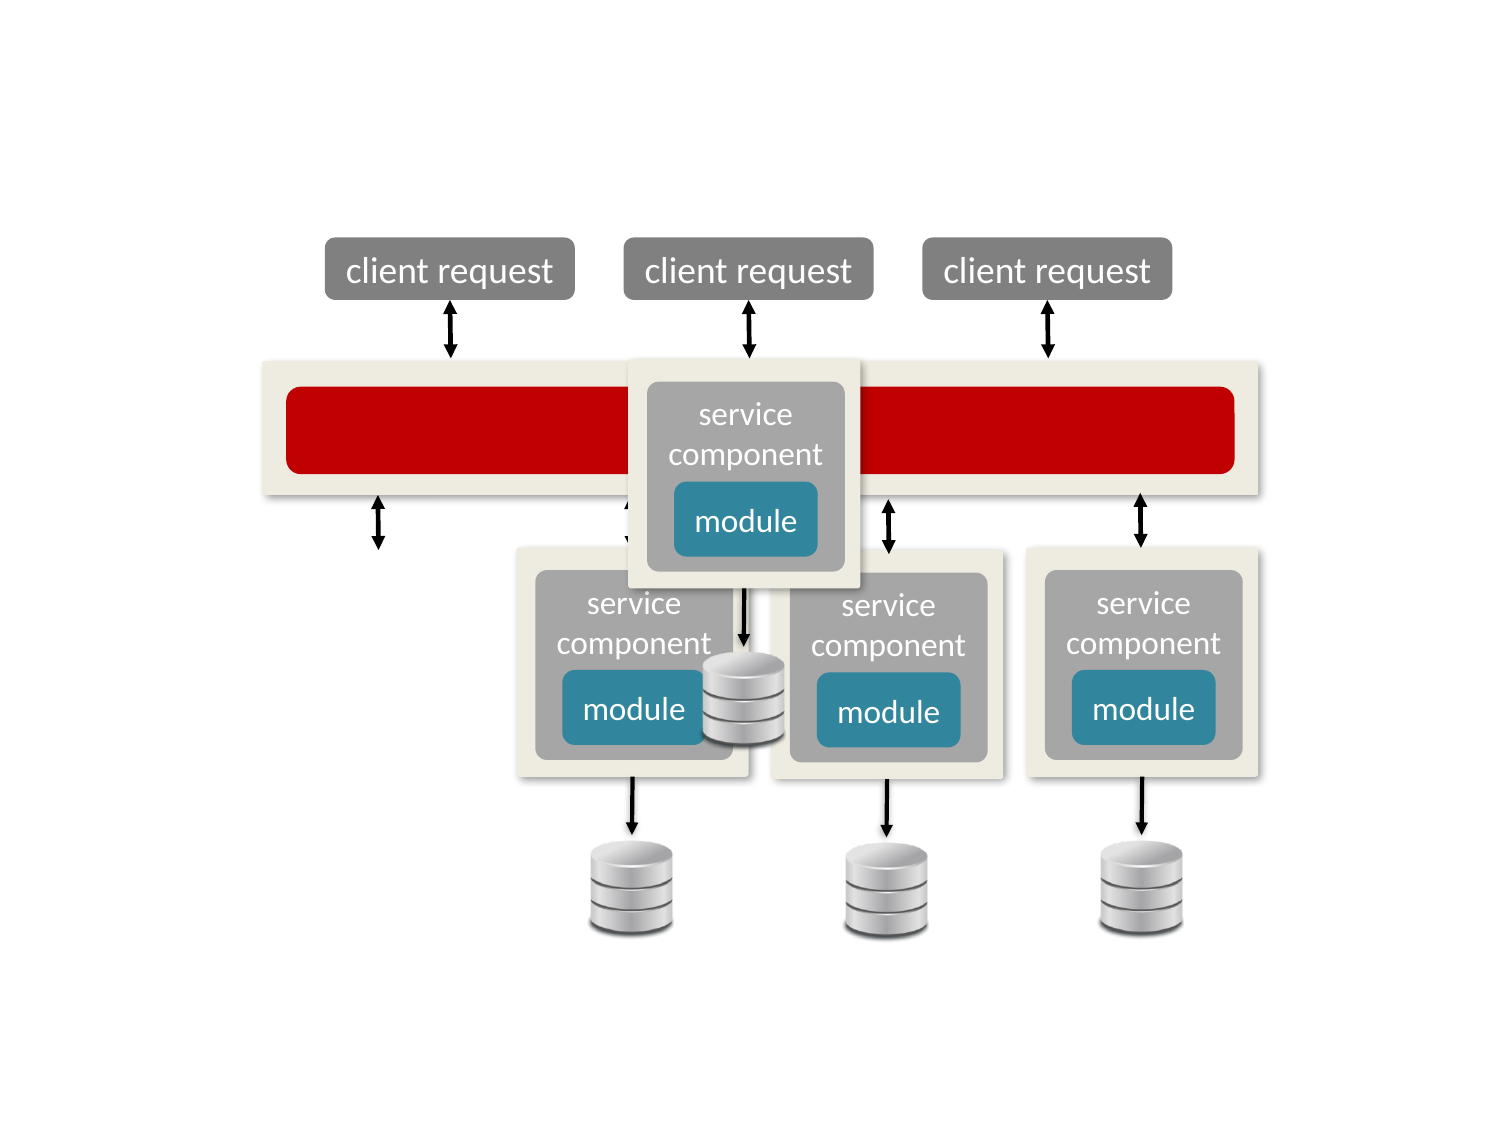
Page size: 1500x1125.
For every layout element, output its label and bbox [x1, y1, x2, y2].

text_box [627, 358, 861, 758]
text_box [262, 237, 1259, 949]
